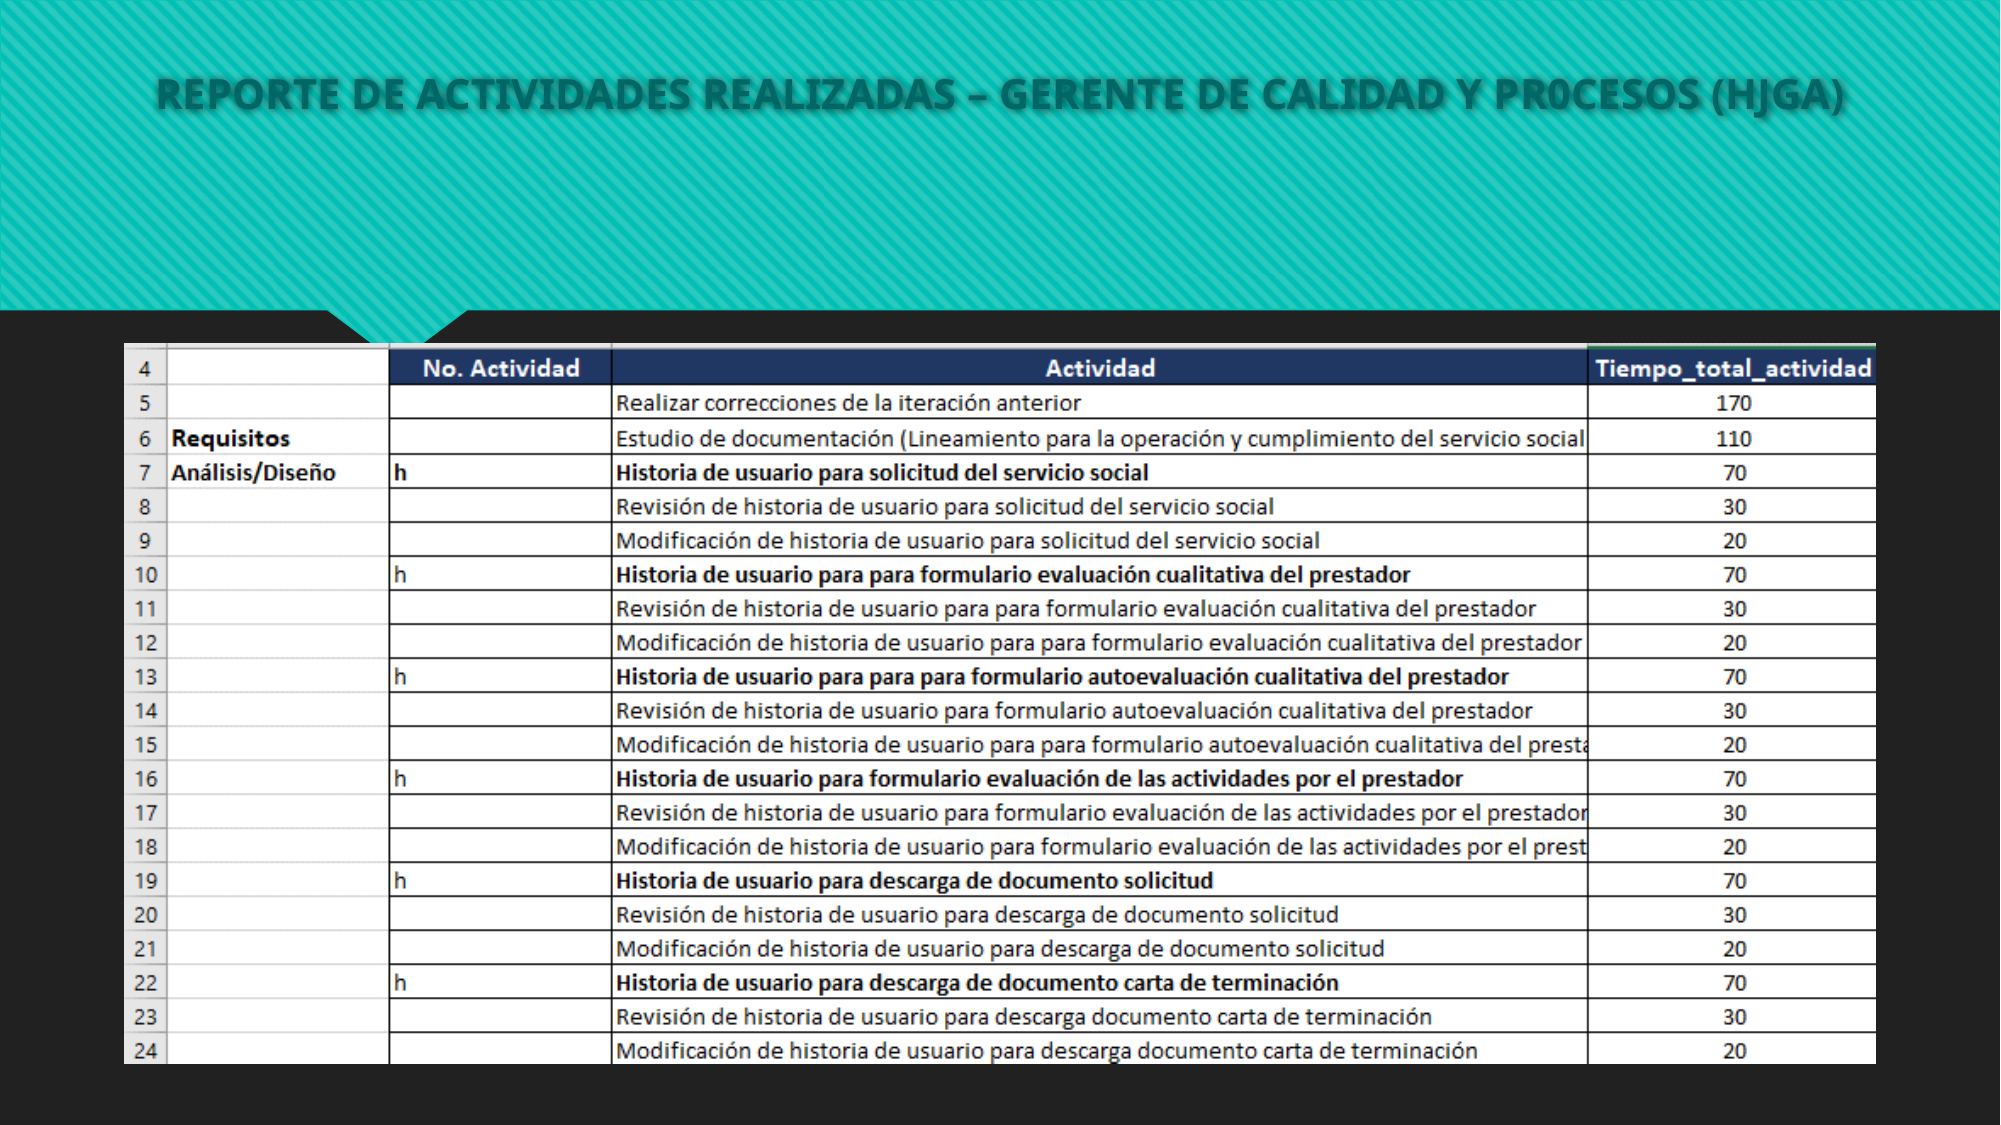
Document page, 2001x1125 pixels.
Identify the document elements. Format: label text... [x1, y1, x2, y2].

picture [124, 342, 1876, 1064]
title REPORTE DE ACTIVIDADES REALIZADAS – GERENTE DE CALIDAD Y PR0CESOS (HJGA) [0, 29, 2000, 125]
